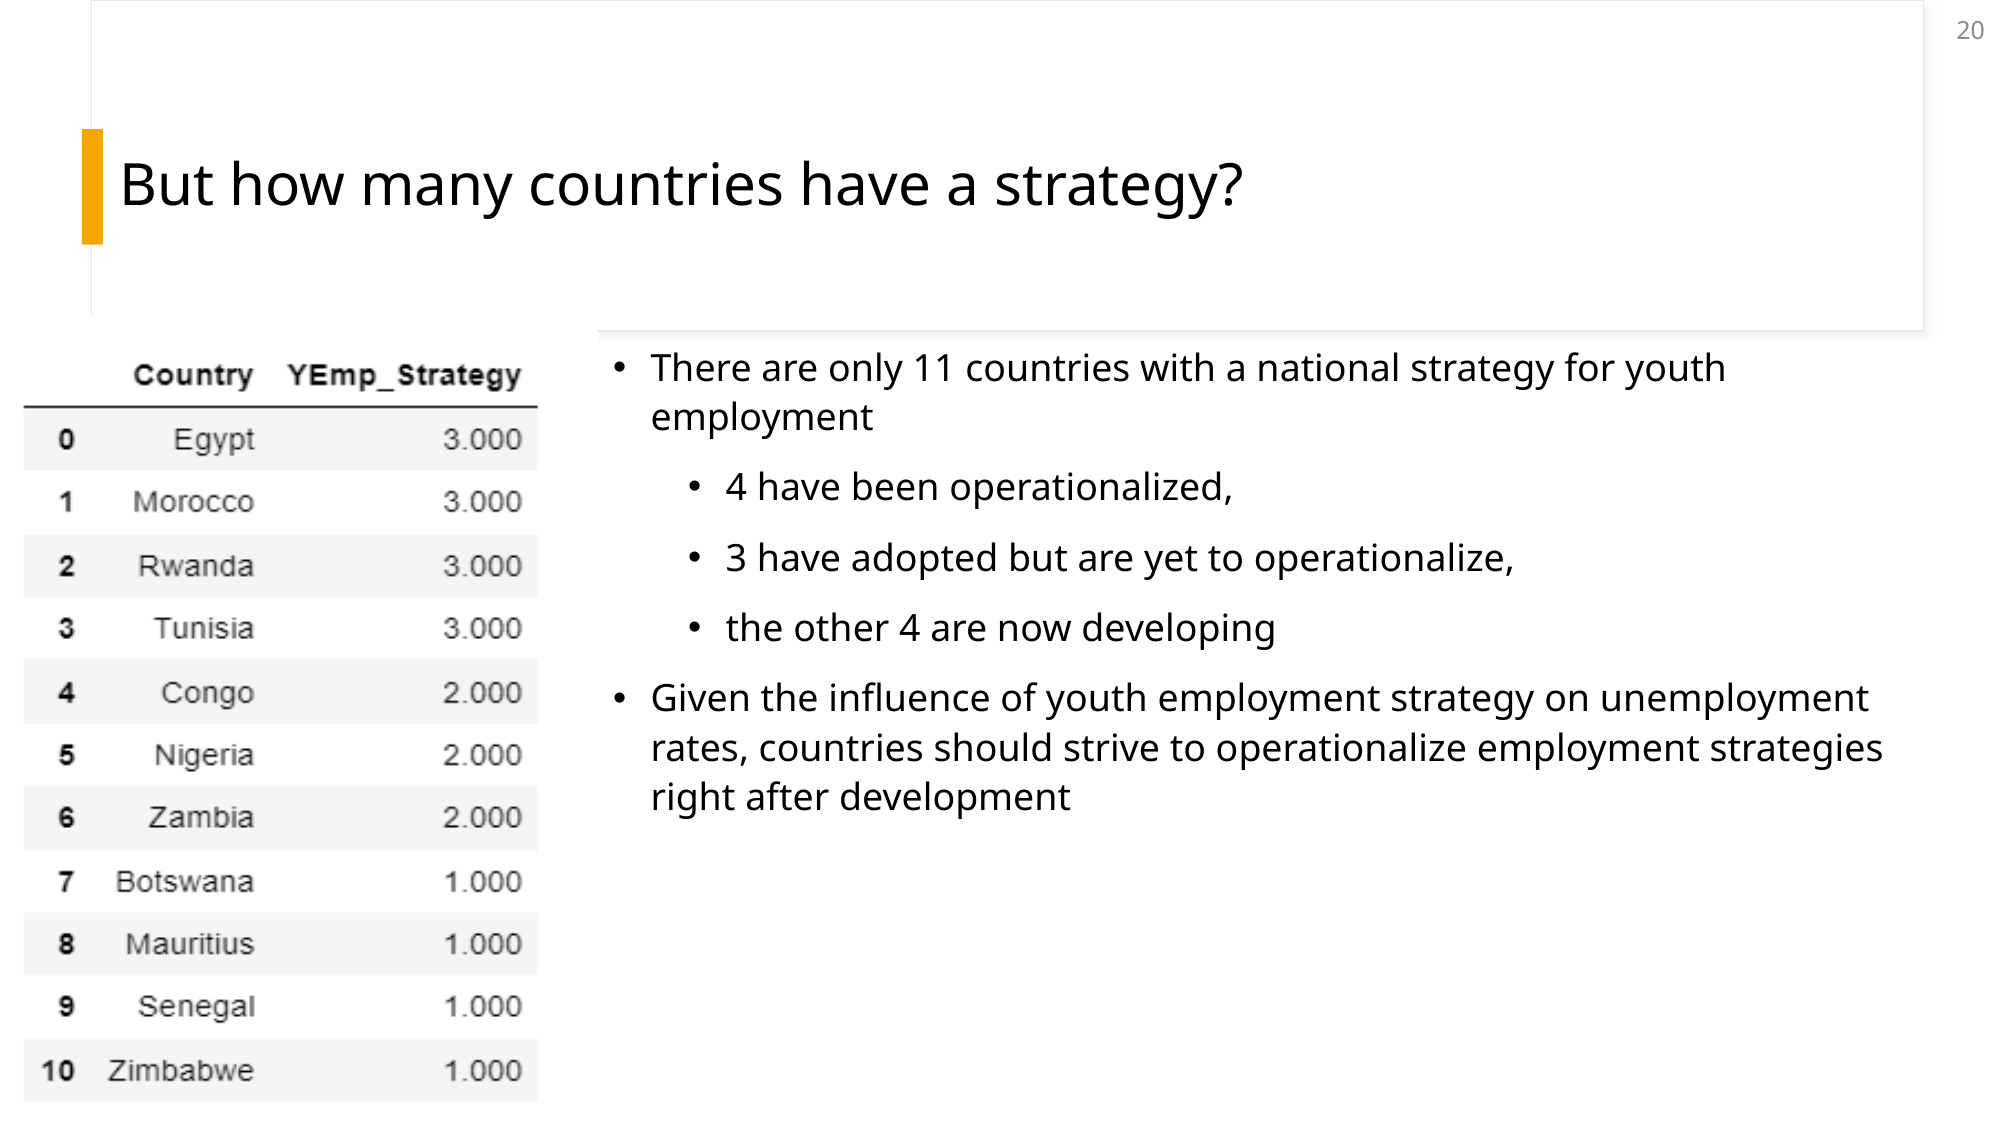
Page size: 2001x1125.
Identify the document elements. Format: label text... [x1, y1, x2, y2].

list There are only 11 countries with a national strategy for youth employment 4 have been operationalized, 3 have adopted but are yet to operationalize, the other 4 are now developing Given the influence of youth employment strategy on unemployment rates, countries should strive to operationalize employment strategies right after development [599, 331, 1923, 1121]
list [0, 315, 599, 1125]
slide_number 20 [1550, 1, 2000, 62]
title But how many countries have a strategy? [104, 90, 1851, 284]
